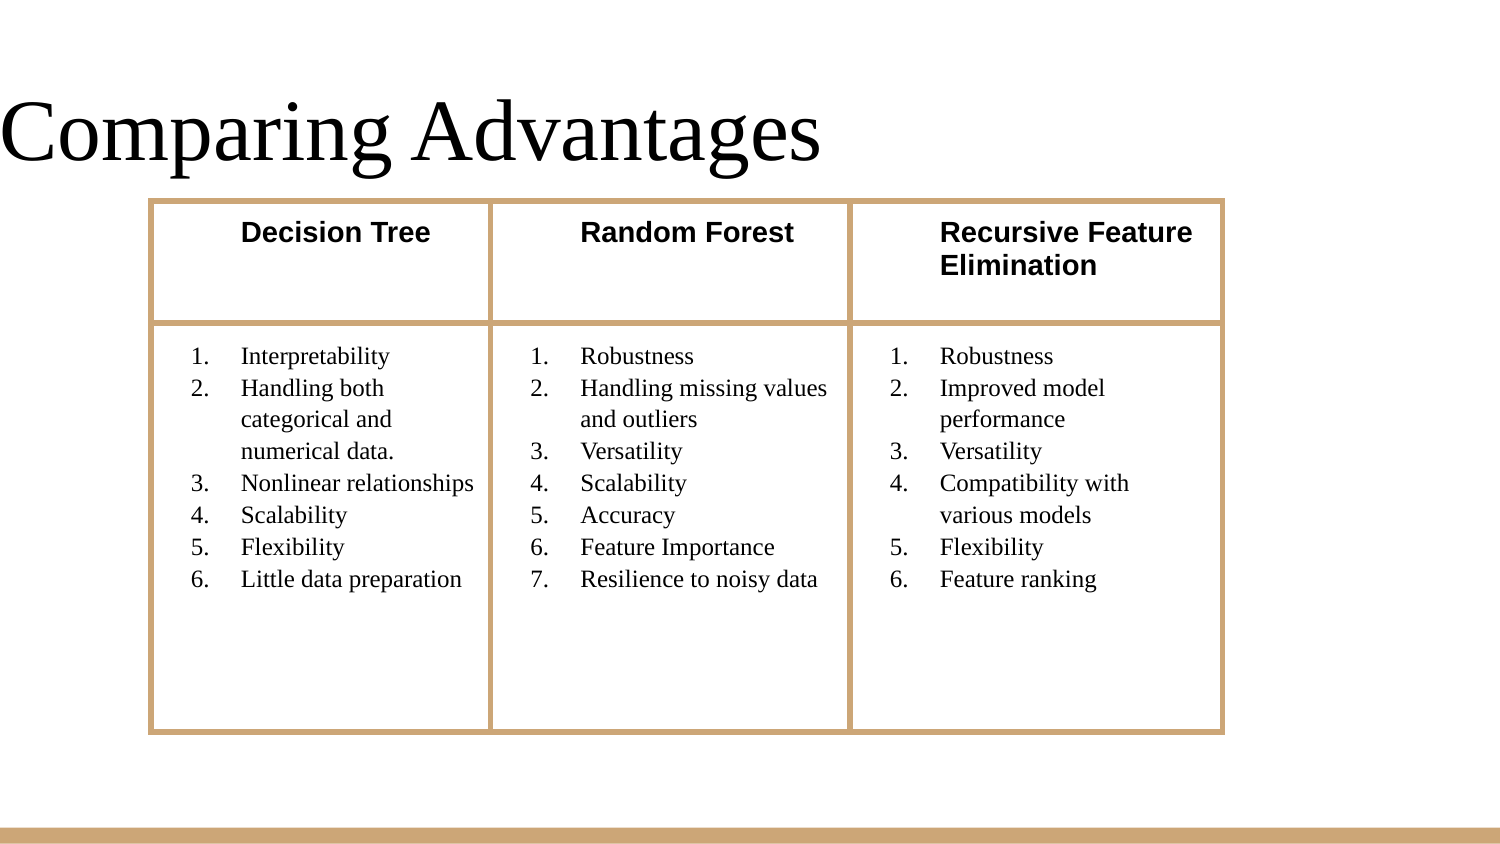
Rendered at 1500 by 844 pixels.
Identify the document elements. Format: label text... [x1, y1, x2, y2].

table_cell Robustness Handling missing values and outliers Versatility Scalability Accuracy Feature Importance Resilience to noisy data [493, 326, 847, 729]
table_cell Robustness Improved model performance Versatility Compatibility with various models Flexibility Feature ranking [853, 326, 1220, 729]
table_header Decision Tree [154, 204, 488, 320]
table_header Random Forest [493, 204, 847, 320]
table_cell Interpretability Handling both categorical and numerical data. Nonlinear relationships Scalability Flexibility Little data preparation [154, 326, 488, 729]
table_header Recursive Feature Elimination [853, 204, 1220, 320]
title Comparing Advantages [0, 56, 1383, 193]
